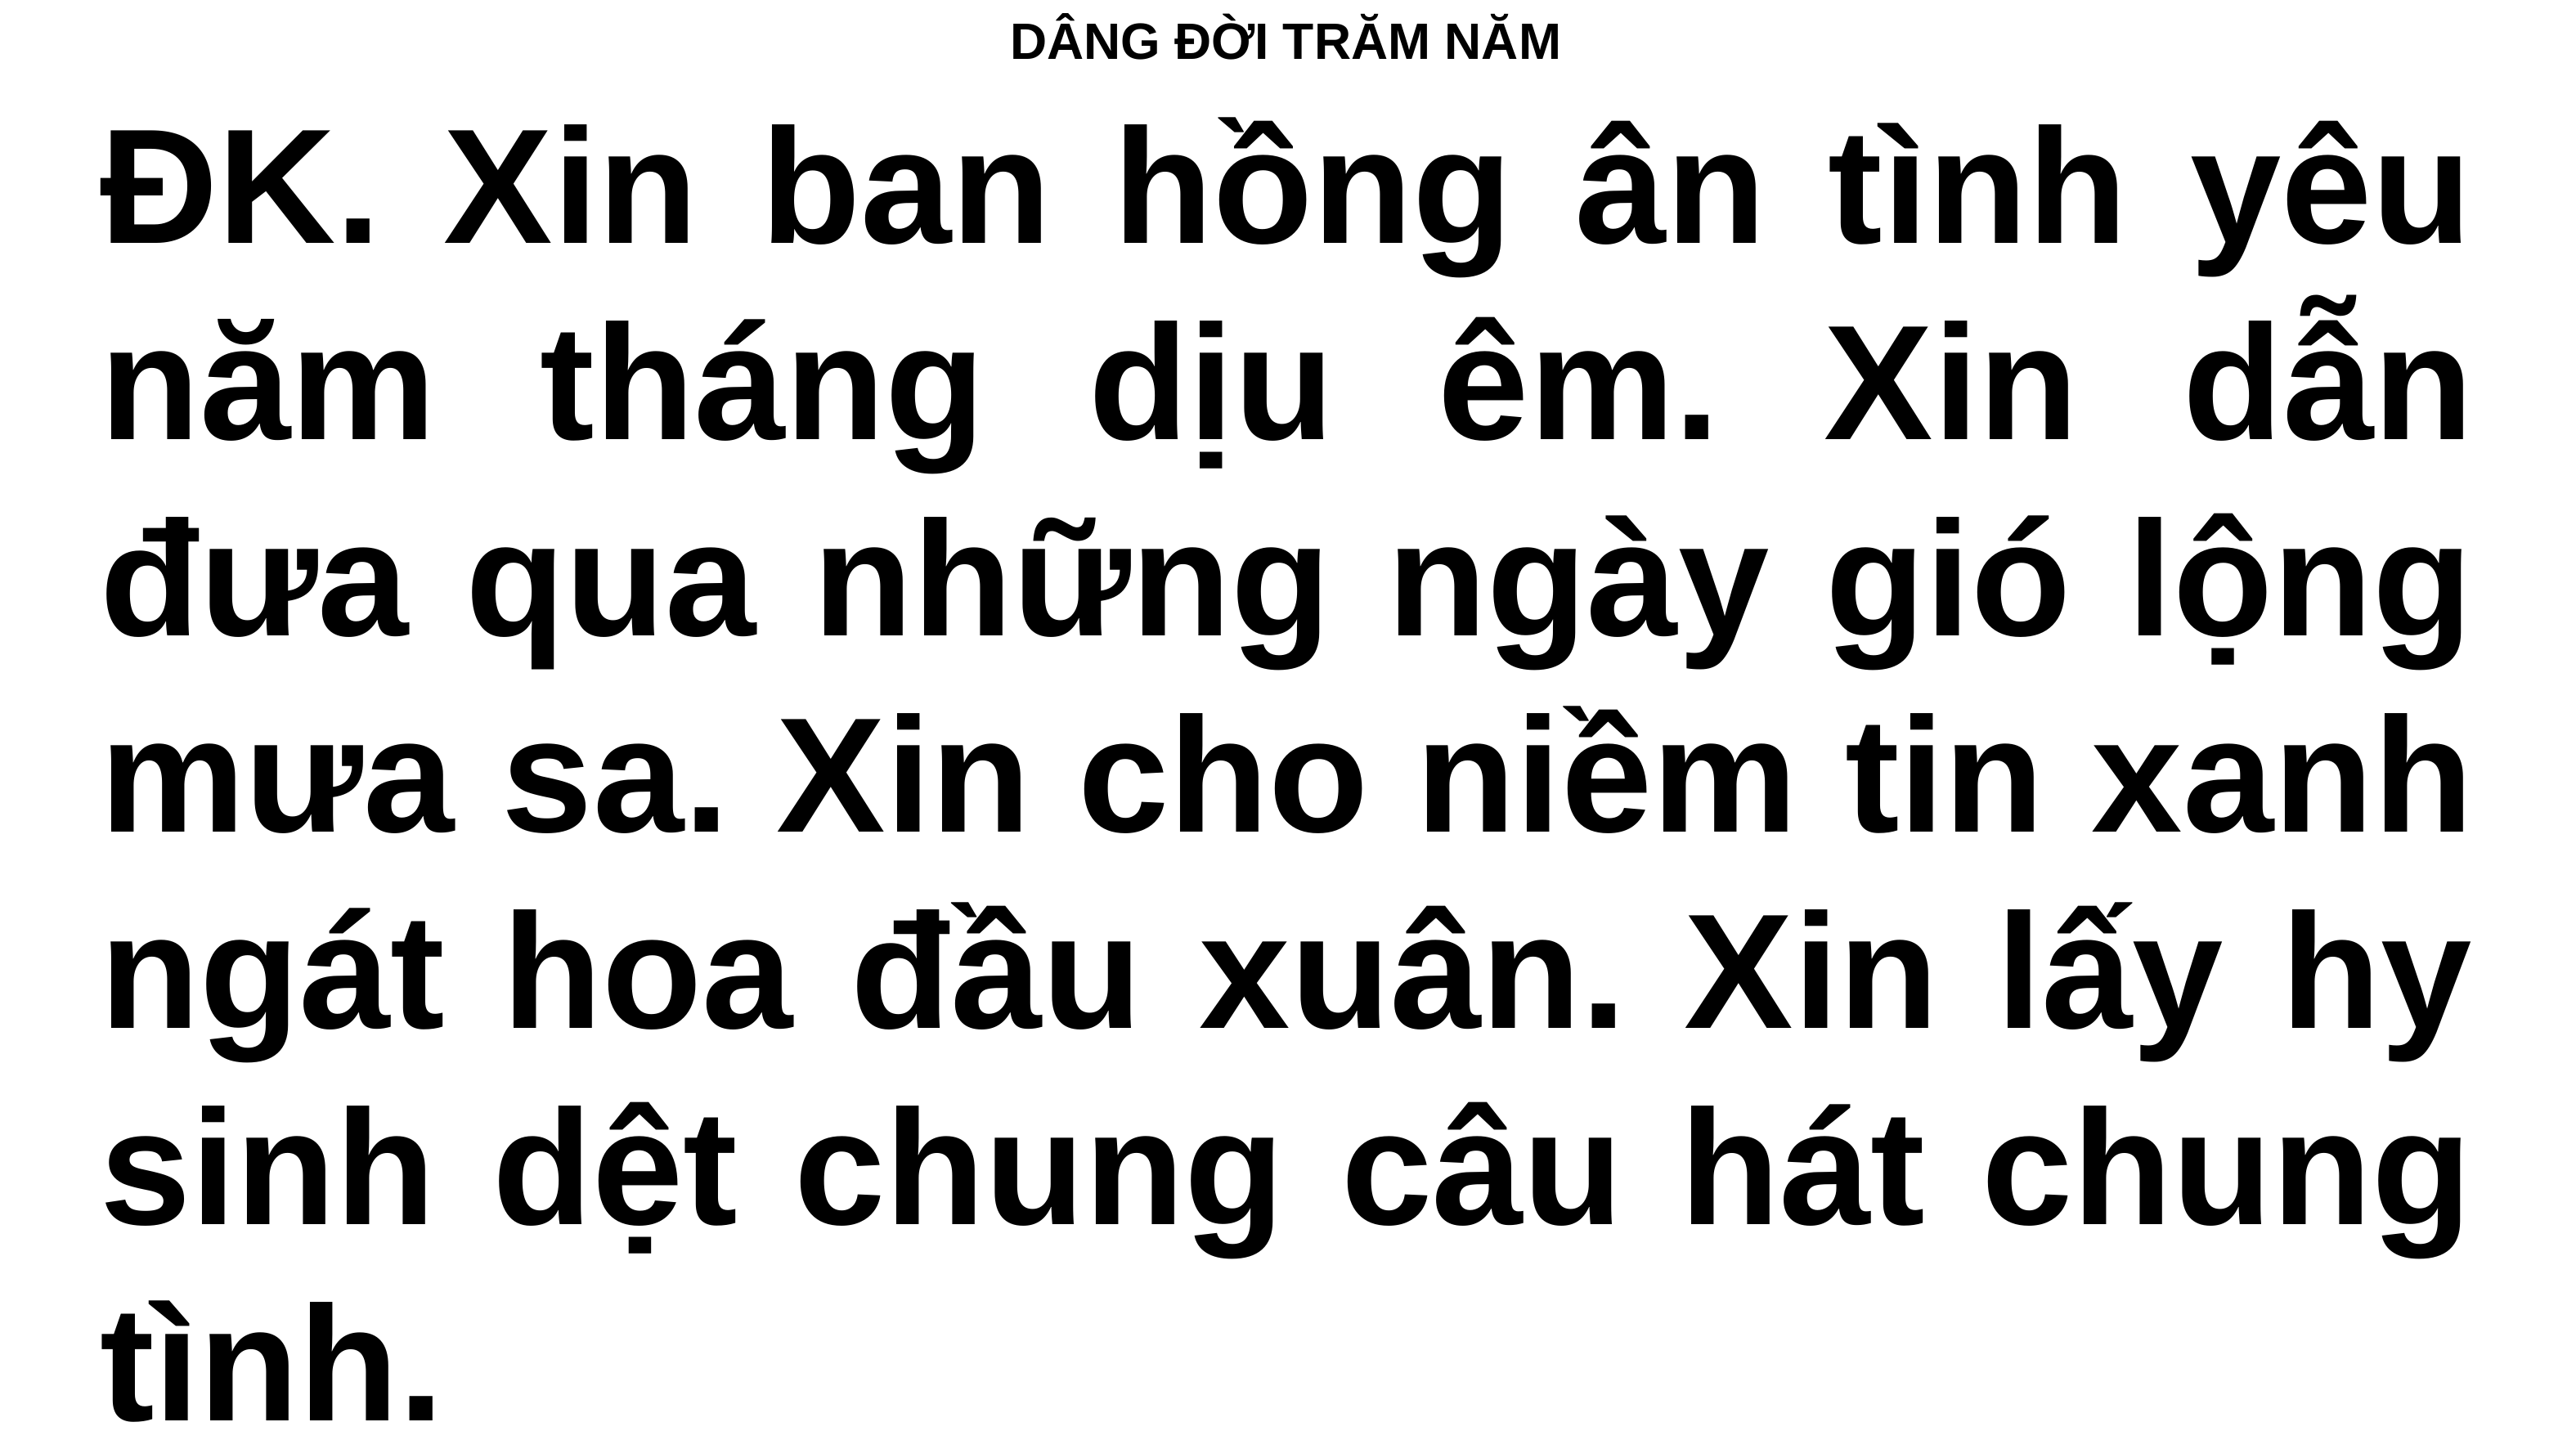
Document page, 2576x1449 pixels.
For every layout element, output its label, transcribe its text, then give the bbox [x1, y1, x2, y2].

title DÂNG ĐỜI TRĂM NĂM [230, 8, 2342, 69]
list ĐK. Xin ban hồng ân tình yêu năm tháng dịu êm. Xin dẫn đưa qua những ngày gió lộng mưa sa. Xin cho niềm tin xanh ngát hoa đầu xuân. Xin lấy hy sinh dệt chung câu hát chung tình. [80, 70, 2496, 1290]
